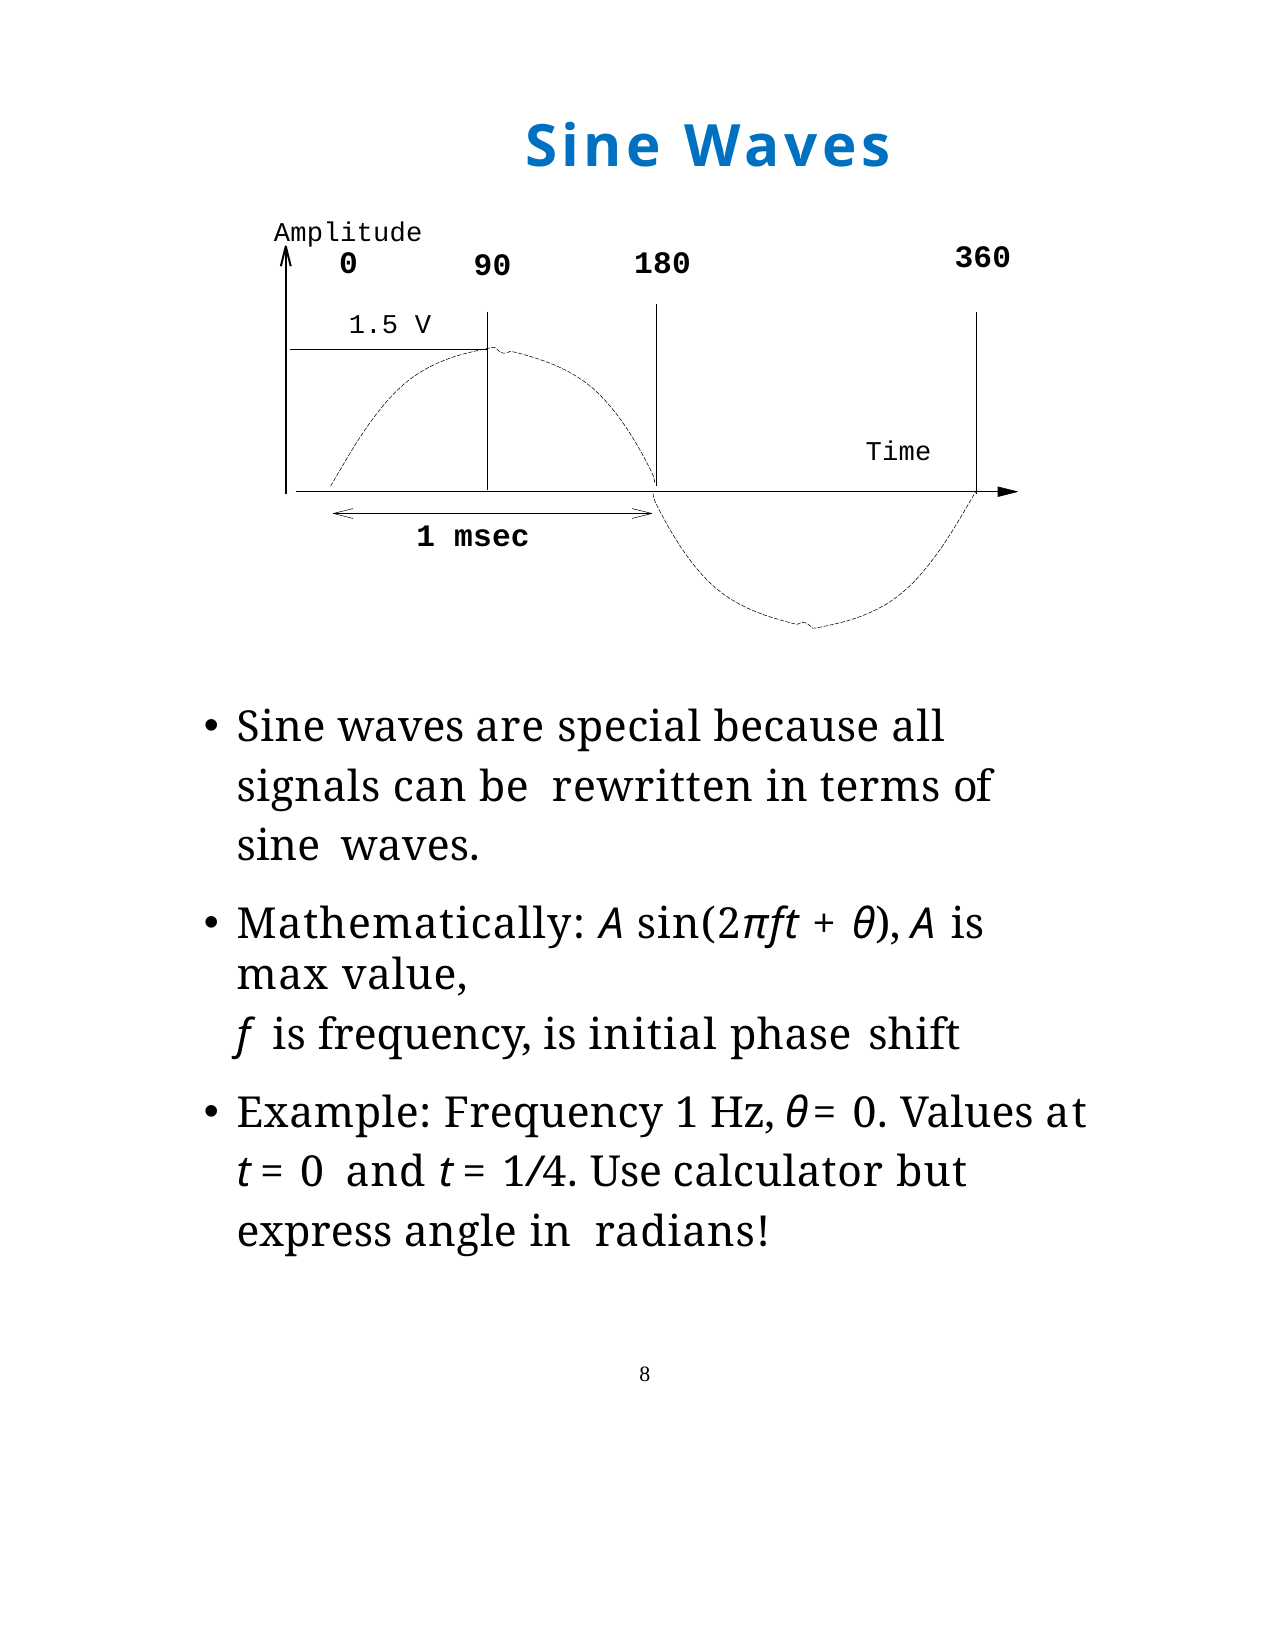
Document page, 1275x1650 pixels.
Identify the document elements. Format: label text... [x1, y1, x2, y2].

text_box [333, 508, 354, 519]
text_box [330, 350, 487, 487]
text_box 8 [635, 1358, 655, 1386]
text_box 180 [632, 242, 694, 280]
text_box [488, 347, 630, 433]
text_box Sine waves are special because all signals can be rewritten in terms of sine waves. Mathematically: A sin(2πft + θ), A is max value, f is frequency, is initial phase shift Example: Frequency 1 Hz, θ = 0. Values at t = 0 and t = 1/4. Use calculator but express angle in radians! [201, 690, 1105, 1255]
text_box 360 [952, 236, 1014, 274]
text_box 90 [471, 244, 514, 282]
text_box [684, 489, 976, 629]
text_box [280, 248, 291, 267]
text_box [997, 486, 1018, 497]
text_box Sine Waves Amplitude [271, 108, 1014, 248]
text_box 0 1.5 V [337, 242, 435, 340]
text_box Time 1 msec [414, 433, 933, 553]
